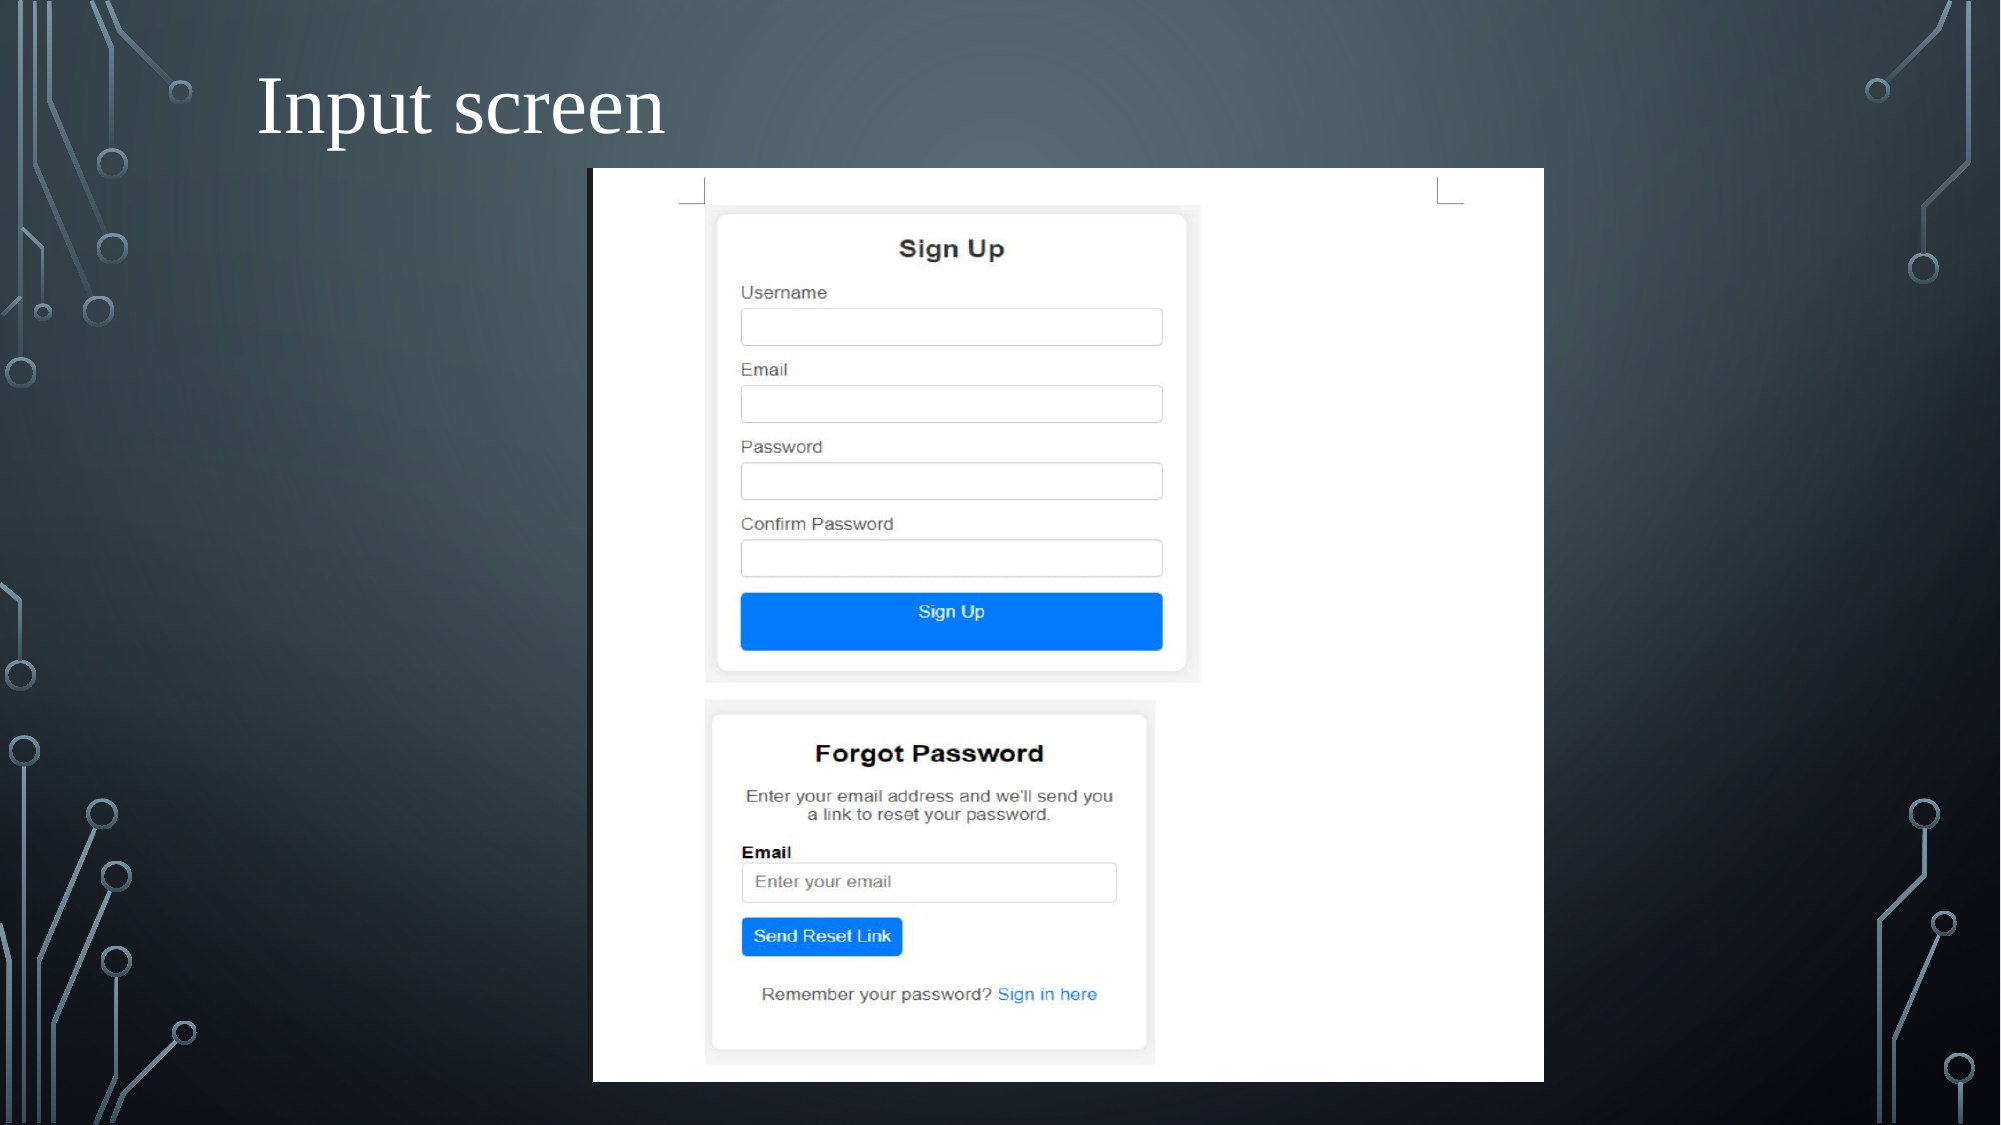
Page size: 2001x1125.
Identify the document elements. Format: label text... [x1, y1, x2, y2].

text_box Input screen [242, 43, 1244, 159]
picture [586, 167, 1545, 1082]
